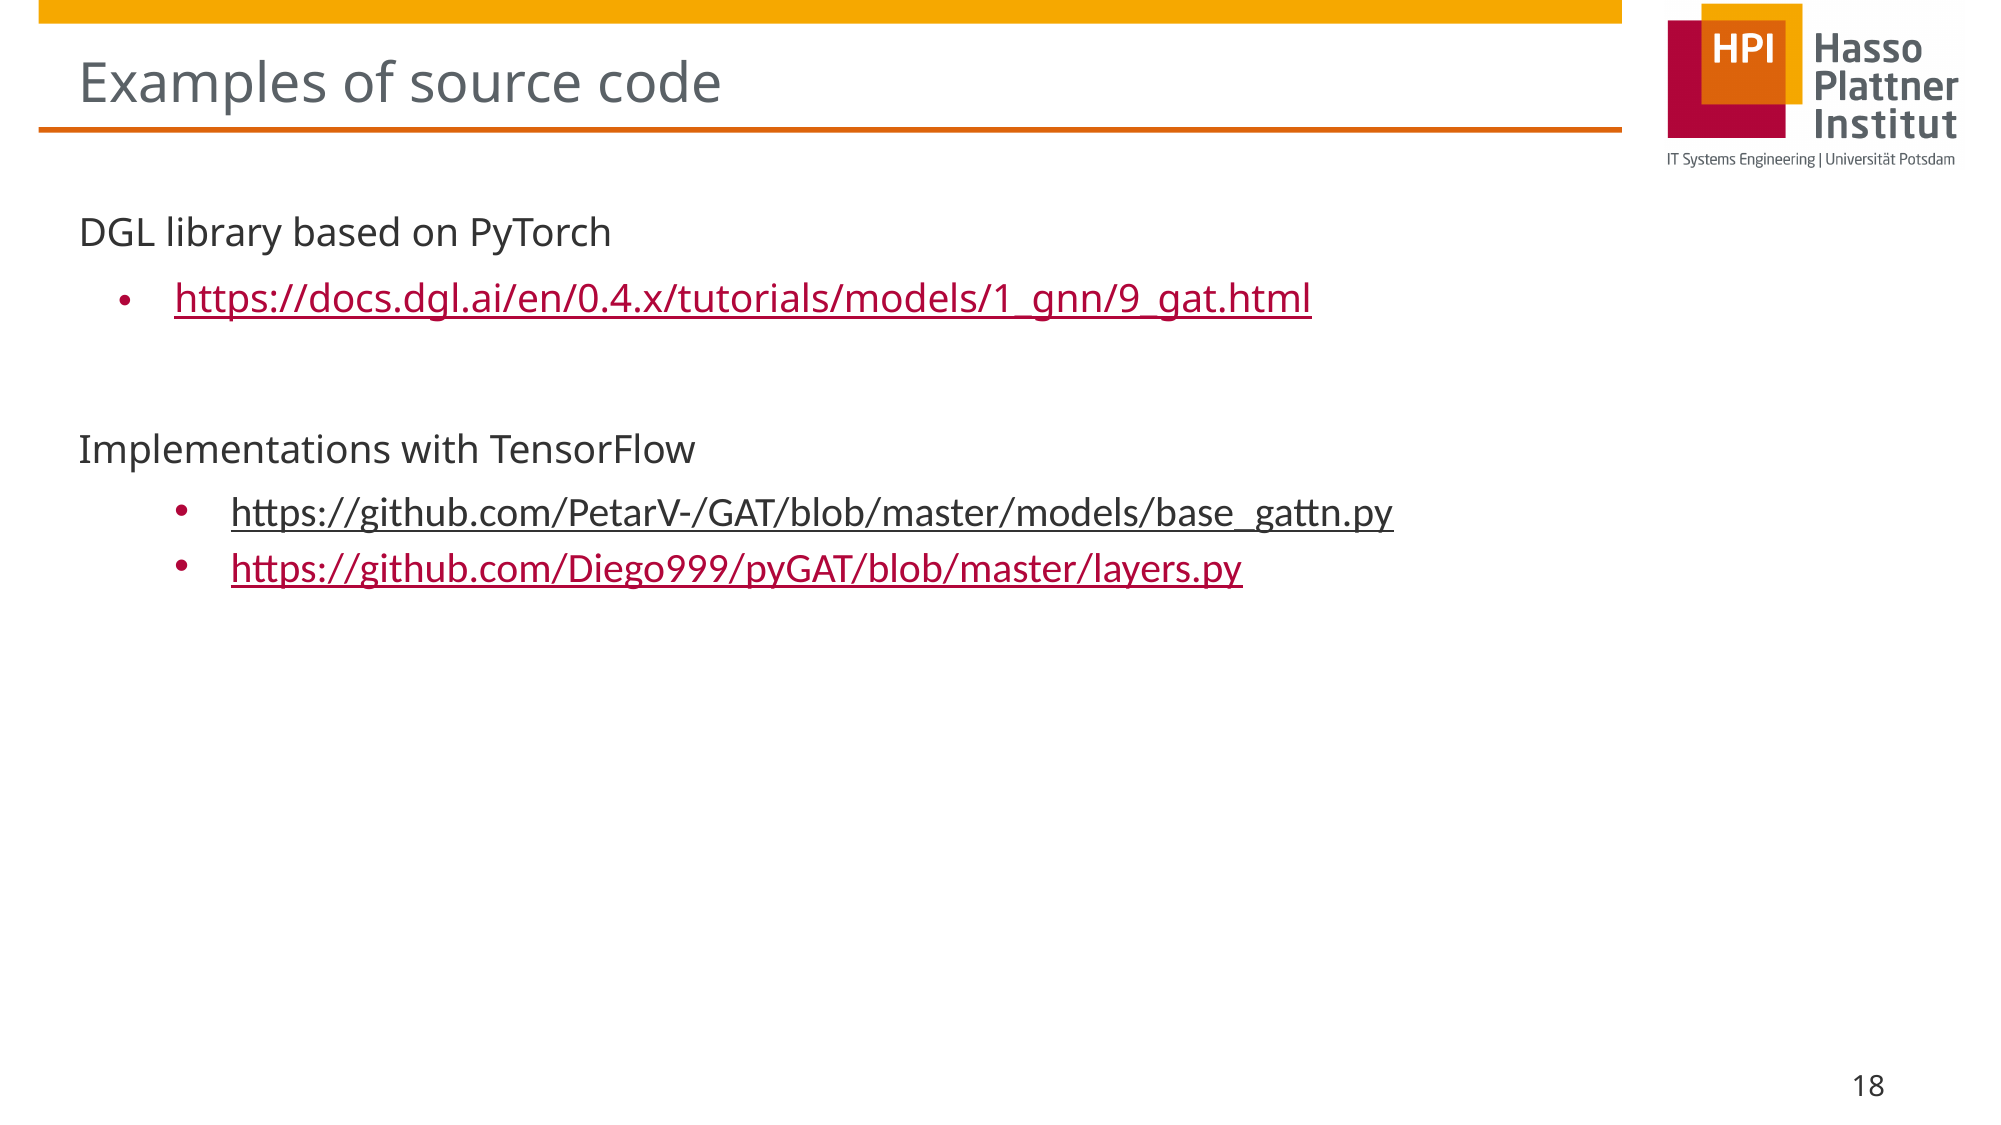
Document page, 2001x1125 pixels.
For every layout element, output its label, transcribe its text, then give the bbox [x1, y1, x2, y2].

list DGL library based on PyTorch https://docs.dgl.ai/en/0.4.x/tutorials/models/1_gnn/9_gat.html Implementations with TensorFlow https://github.com/PetarV-/GAT/blob/master/models/base_gattn.py https://github.com/Diego999/pyGAT/blob/master/layers.py [78, 199, 1961, 658]
picture [1664, 0, 1965, 170]
title Examples of source code [78, 23, 1583, 115]
slide_number 18 [1834, 1064, 1961, 1107]
